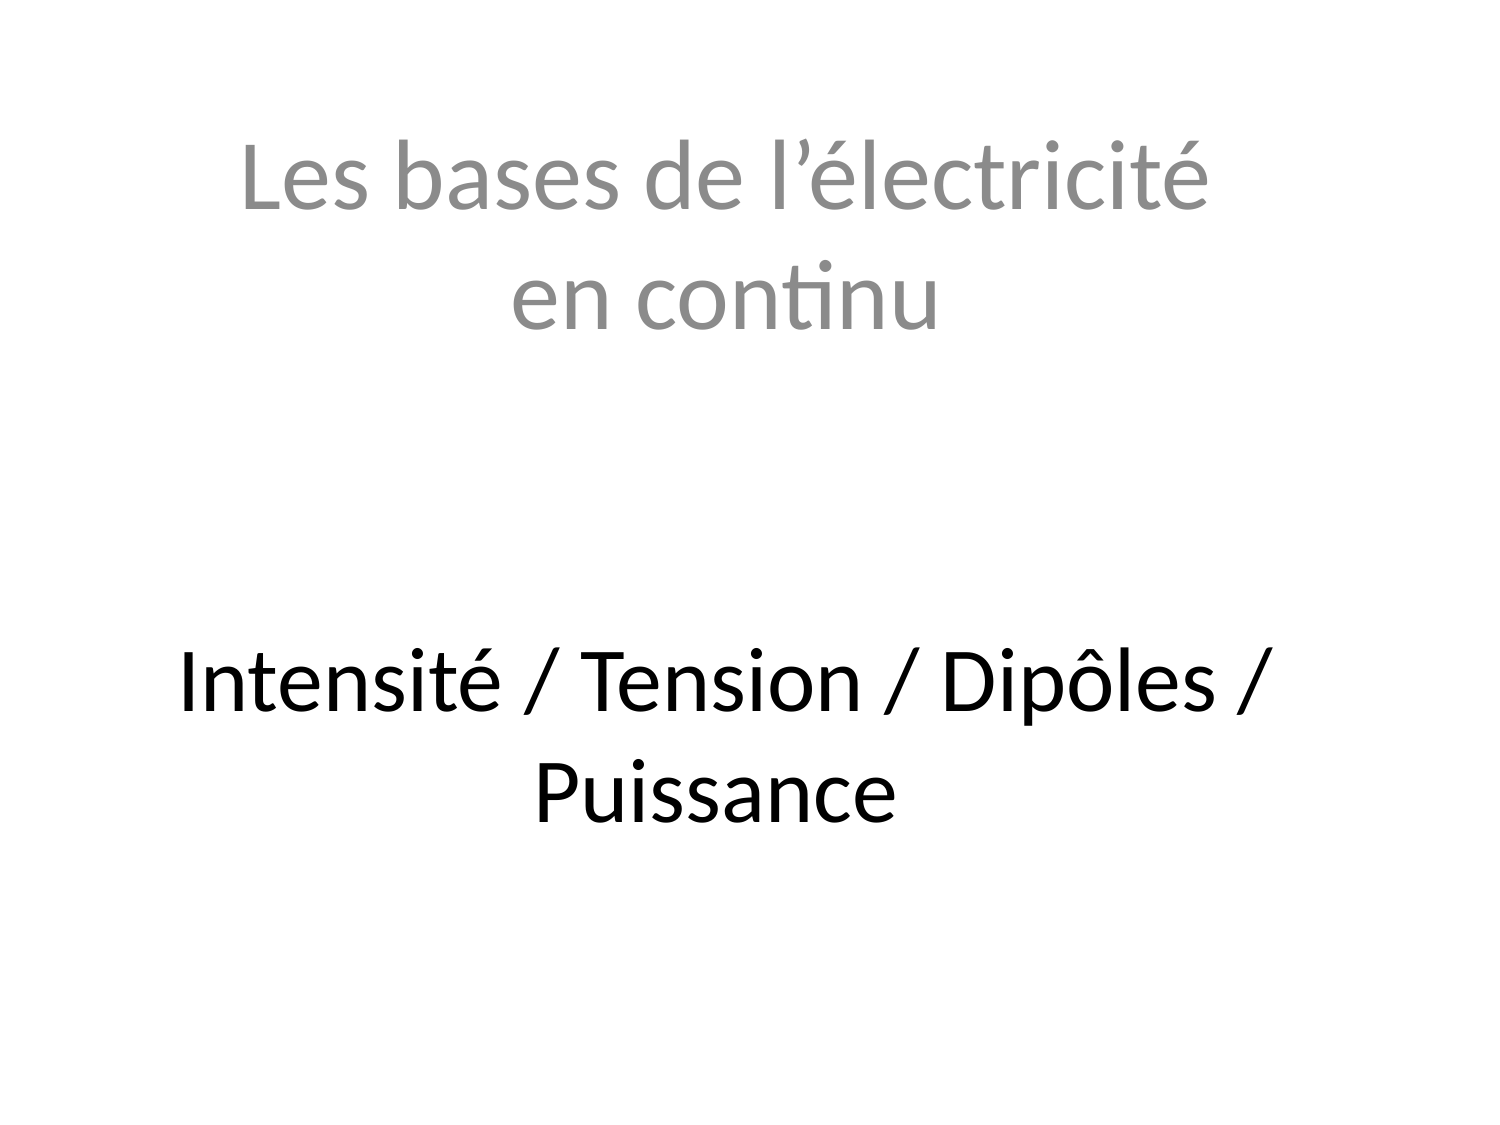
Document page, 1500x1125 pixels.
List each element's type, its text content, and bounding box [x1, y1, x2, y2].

title Intensité / Tension / Dipôles / Puissance [100, 609, 1353, 851]
subtitle Les bases de l’électricité en continu [171, 101, 1282, 433]
